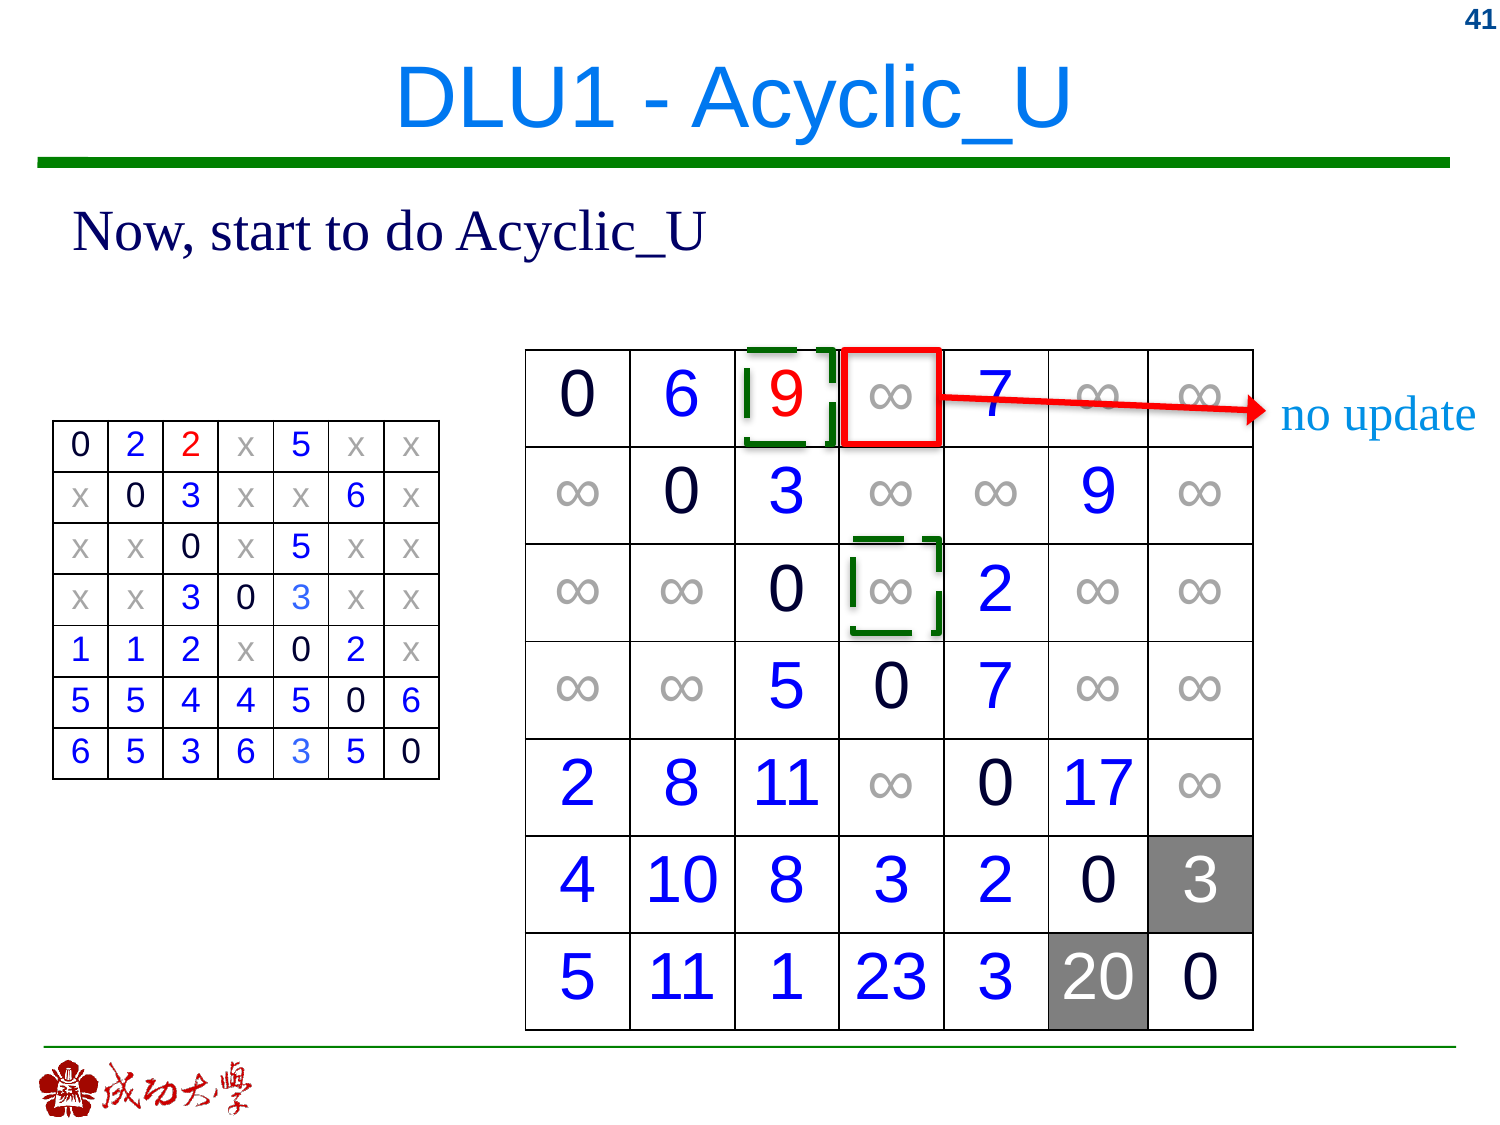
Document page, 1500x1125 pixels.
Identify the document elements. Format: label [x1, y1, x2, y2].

table_cell [631, 934, 734, 1029]
table_cell [164, 729, 217, 778]
table_cell [1149, 545, 1252, 641]
table_cell [329, 575, 383, 625]
table_header [631, 351, 734, 446]
table_cell [526, 642, 629, 738]
text_box [844, 349, 1494, 450]
table_header [736, 351, 838, 446]
table_cell [631, 448, 734, 543]
table_cell [385, 575, 438, 625]
table_cell [54, 729, 107, 778]
table_header [219, 422, 273, 471]
table_cell [1149, 450, 1252, 543]
table_cell [329, 729, 383, 778]
table_header [329, 422, 383, 471]
table_cell [329, 473, 383, 522]
table_cell [945, 545, 1048, 641]
table_cell [164, 524, 217, 573]
table_cell [526, 740, 629, 835]
table_cell [164, 473, 217, 522]
table_cell [274, 729, 328, 778]
table_cell [1049, 837, 1147, 932]
text_box [57, 184, 724, 270]
table_cell [274, 626, 328, 676]
table_cell [945, 642, 1048, 738]
table_cell [736, 642, 838, 738]
table_cell [385, 678, 438, 727]
table_cell [945, 740, 1048, 835]
table_cell [631, 837, 734, 932]
title [12, 12, 1483, 173]
table_cell [526, 545, 629, 641]
table_cell [526, 837, 629, 932]
table_cell [219, 678, 273, 727]
table_header [54, 422, 107, 471]
table_cell [385, 473, 438, 522]
table_cell [219, 729, 273, 778]
table_cell [329, 678, 383, 727]
table_cell [526, 448, 629, 543]
table_cell [736, 448, 838, 543]
table_cell [219, 524, 273, 573]
table_cell [1149, 837, 1252, 932]
table_cell [219, 575, 273, 625]
table_cell [219, 626, 273, 676]
table_cell [736, 934, 838, 1029]
text_box [852, 538, 940, 634]
table_cell [1149, 740, 1252, 835]
table_cell [631, 740, 734, 835]
table_cell [1049, 545, 1147, 641]
table_cell [385, 729, 438, 778]
table_cell [109, 729, 162, 778]
table_cell [329, 626, 383, 676]
table_header [109, 422, 162, 471]
table_cell [945, 837, 1048, 932]
table_cell [1049, 642, 1147, 738]
text_box [746, 349, 833, 445]
table_cell [840, 934, 943, 1029]
table_cell [840, 545, 943, 641]
table_cell [54, 524, 107, 573]
table_cell [219, 473, 273, 522]
table_cell [1049, 934, 1147, 1029]
table_cell [736, 740, 838, 835]
table_cell [840, 448, 943, 543]
table_cell [526, 934, 629, 1029]
table_cell [631, 545, 734, 641]
table_cell [385, 524, 438, 573]
table_cell [945, 934, 1048, 1029]
table_header [385, 422, 438, 471]
table_cell [109, 678, 162, 727]
table_cell [1149, 642, 1252, 738]
table_cell [274, 678, 328, 727]
table_cell [164, 575, 217, 625]
table_cell [736, 545, 838, 641]
table_cell [274, 575, 328, 625]
table_cell [329, 524, 383, 573]
table_cell [109, 524, 162, 573]
table_cell [109, 626, 162, 676]
table_cell [1049, 740, 1147, 835]
table_cell [736, 837, 838, 932]
picture [35, 1058, 254, 1118]
table_cell [54, 678, 107, 727]
table_cell [164, 626, 217, 676]
table_cell [840, 642, 943, 738]
table_cell [54, 626, 107, 676]
table_cell [385, 626, 438, 676]
table_cell [54, 473, 107, 522]
table_cell [631, 642, 734, 738]
table_cell [109, 575, 162, 625]
table_cell [274, 473, 328, 522]
table_header [526, 351, 629, 446]
table_cell [840, 740, 943, 835]
table_cell [1049, 450, 1147, 543]
table_cell [54, 575, 107, 625]
table_cell [109, 473, 162, 522]
table_cell [840, 837, 943, 932]
table_cell [945, 450, 1048, 543]
table_header [274, 422, 328, 471]
table_cell [274, 524, 328, 573]
table_header [164, 422, 217, 471]
table_cell [1149, 934, 1252, 1029]
table_cell [164, 678, 217, 727]
